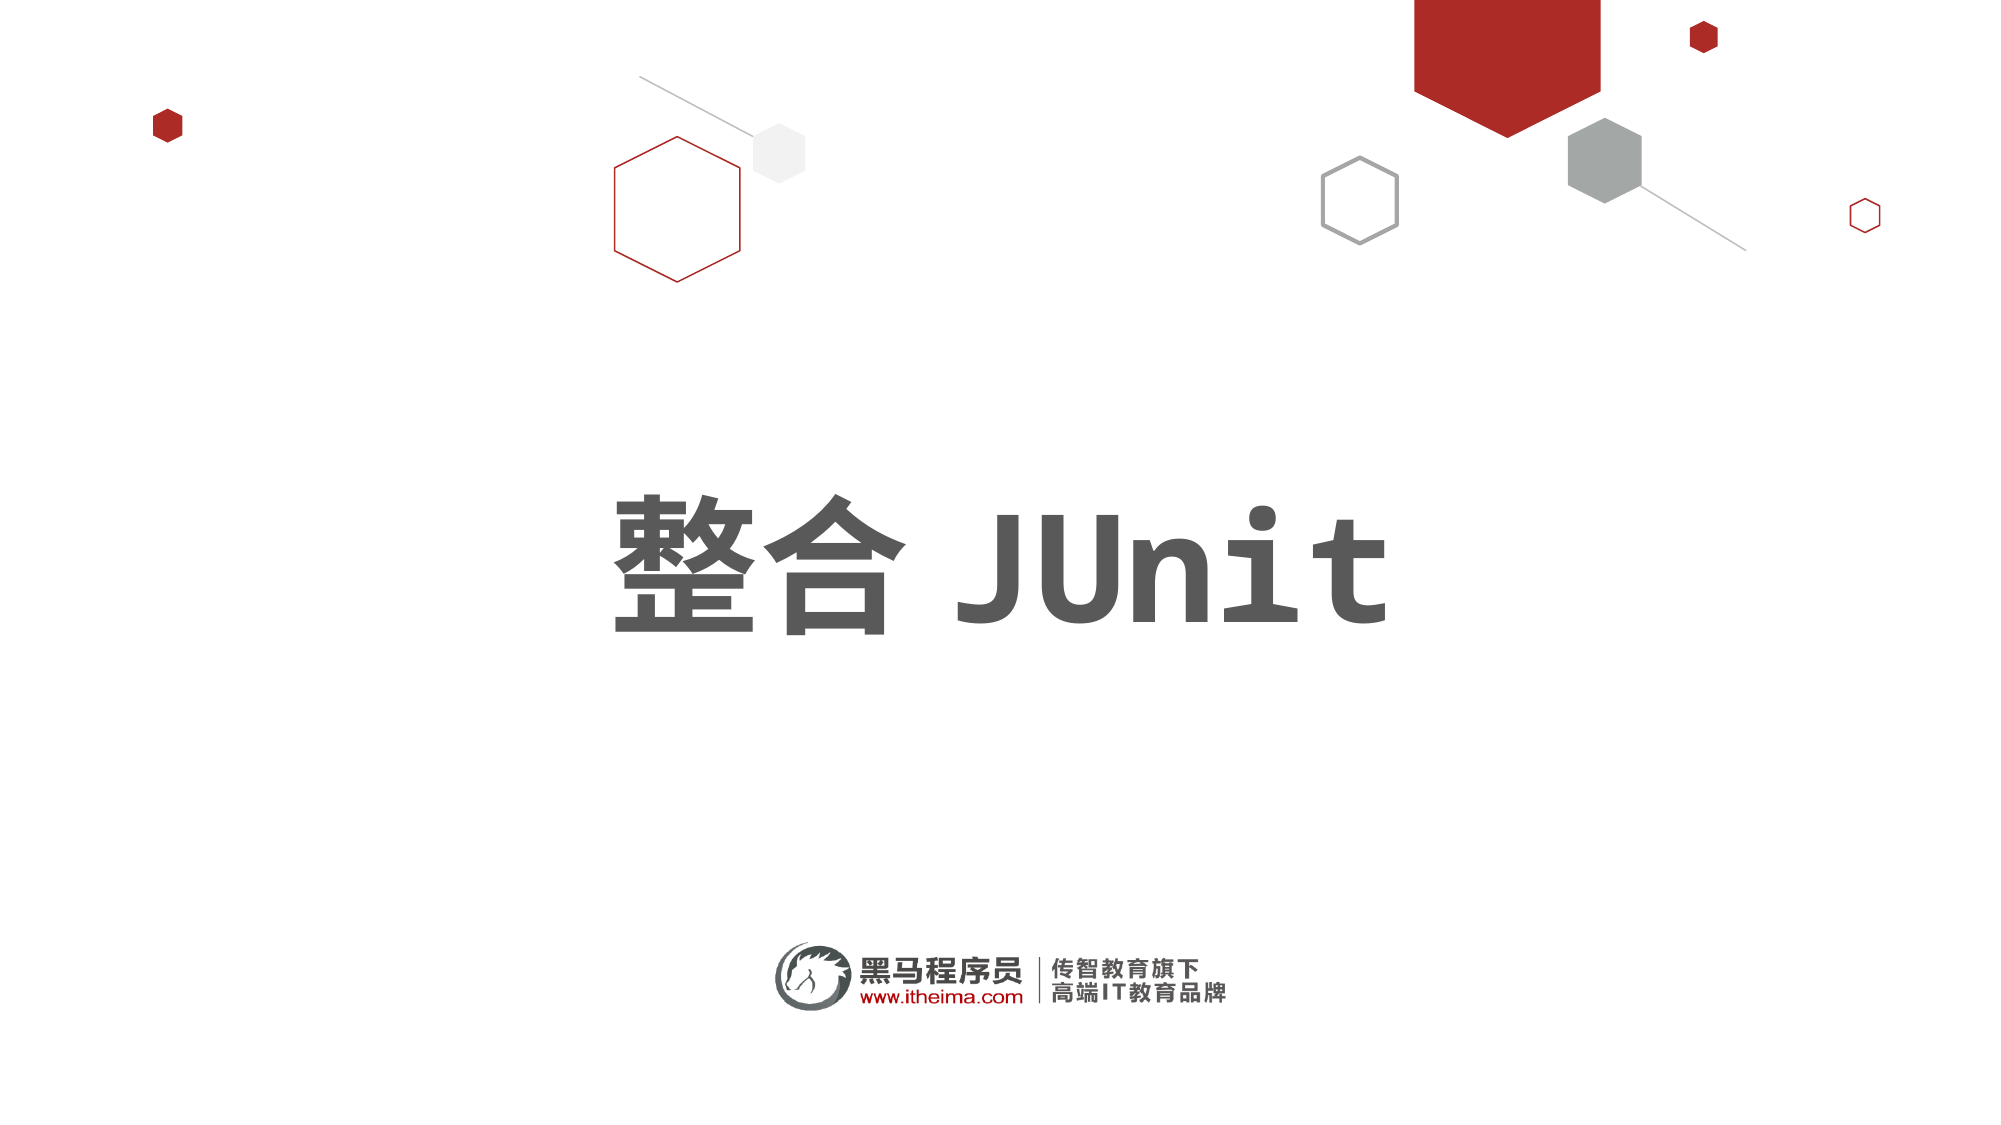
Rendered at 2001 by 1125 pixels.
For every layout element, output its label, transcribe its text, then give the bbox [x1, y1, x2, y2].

picture [774, 939, 1226, 1013]
title 整合JUnit [137, 467, 1867, 658]
